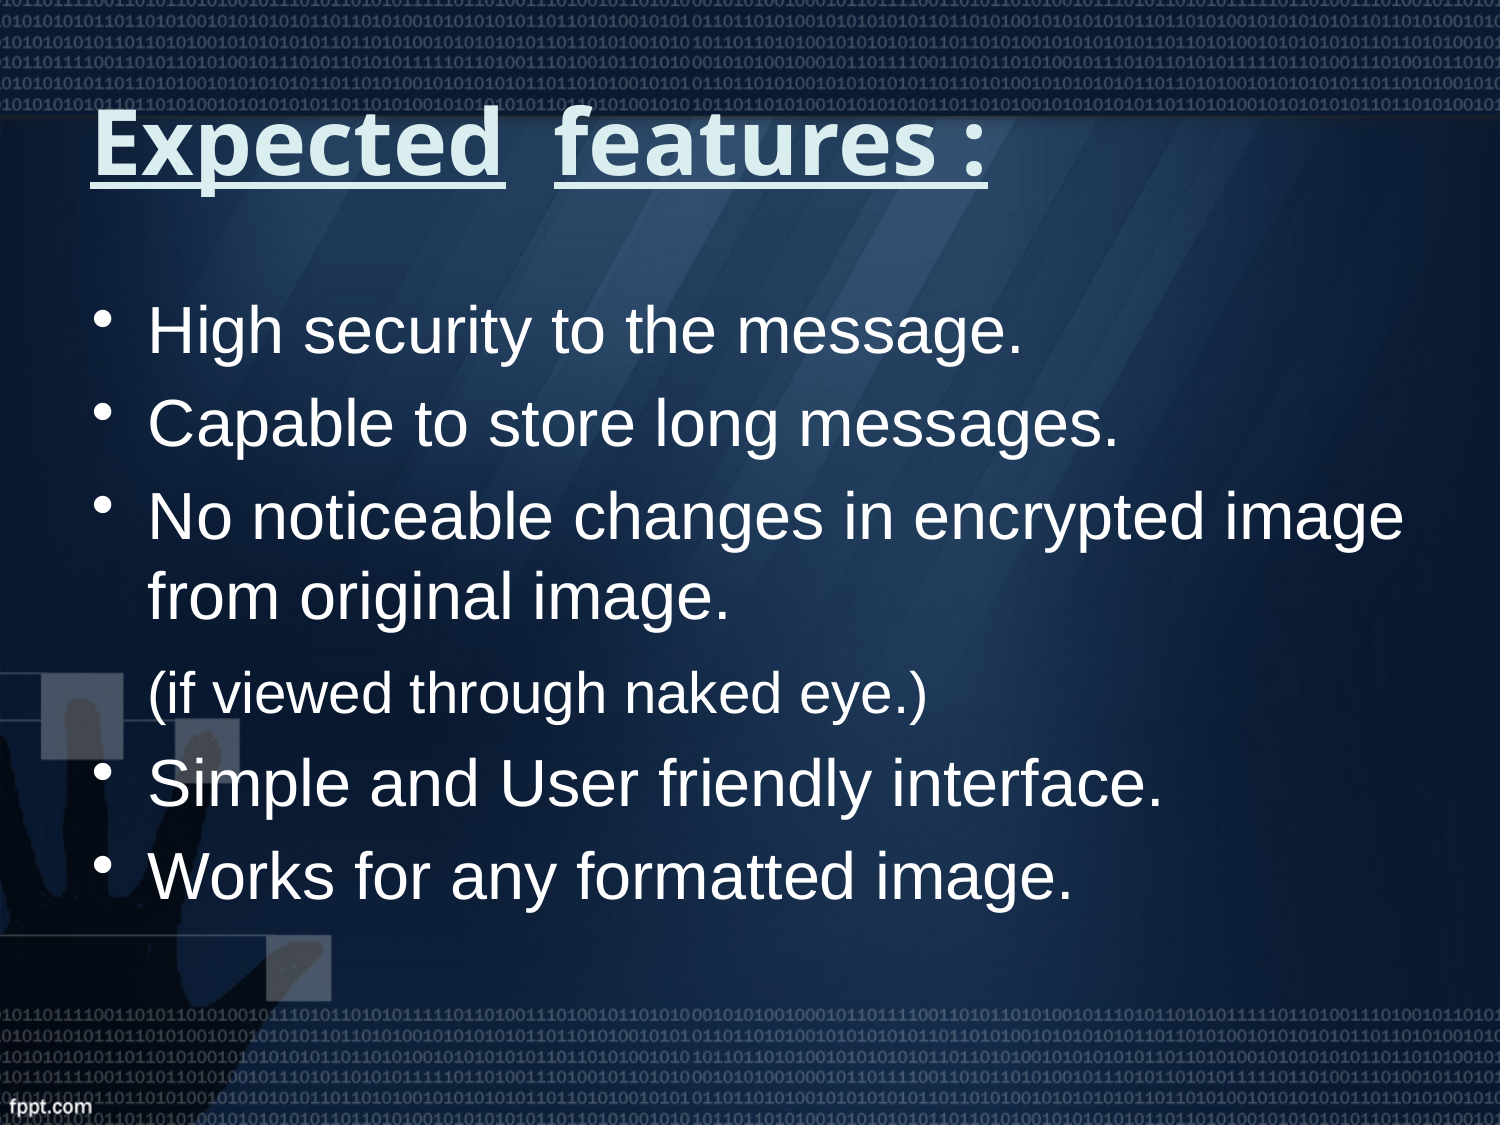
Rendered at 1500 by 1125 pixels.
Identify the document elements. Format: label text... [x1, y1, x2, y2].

title Expected features : [75, 45, 1425, 233]
list High security to the message. Capable to store long messages. No noticeable changes in encrypted image from original image. (if viewed through naked eye.) Simple and User friendly interface. Works for any formatted image. [76, 278, 1427, 1022]
picture [0, 0, 1500, 1125]
